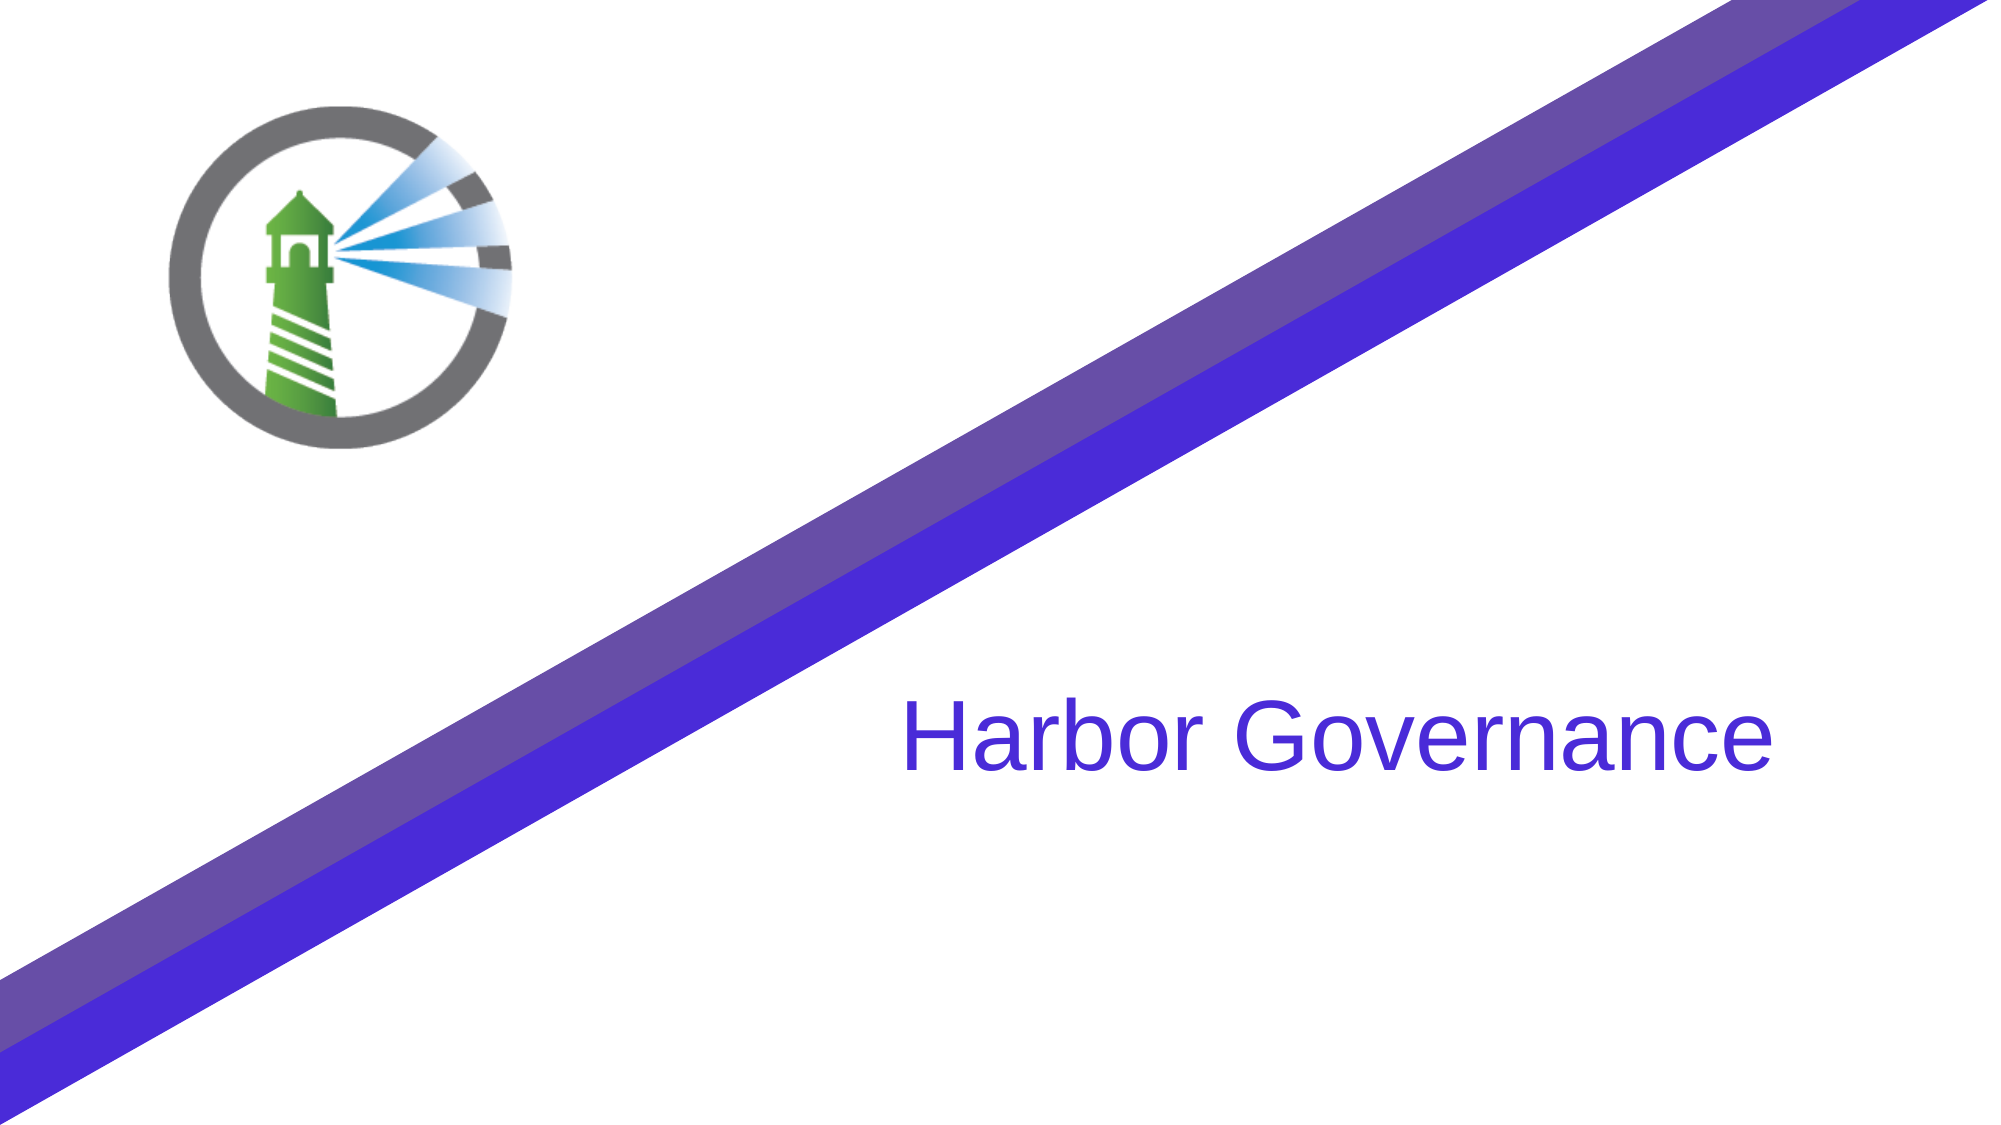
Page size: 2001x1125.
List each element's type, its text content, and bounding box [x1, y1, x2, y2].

title Harbor Governance [879, 650, 1945, 809]
picture [123, 83, 552, 490]
